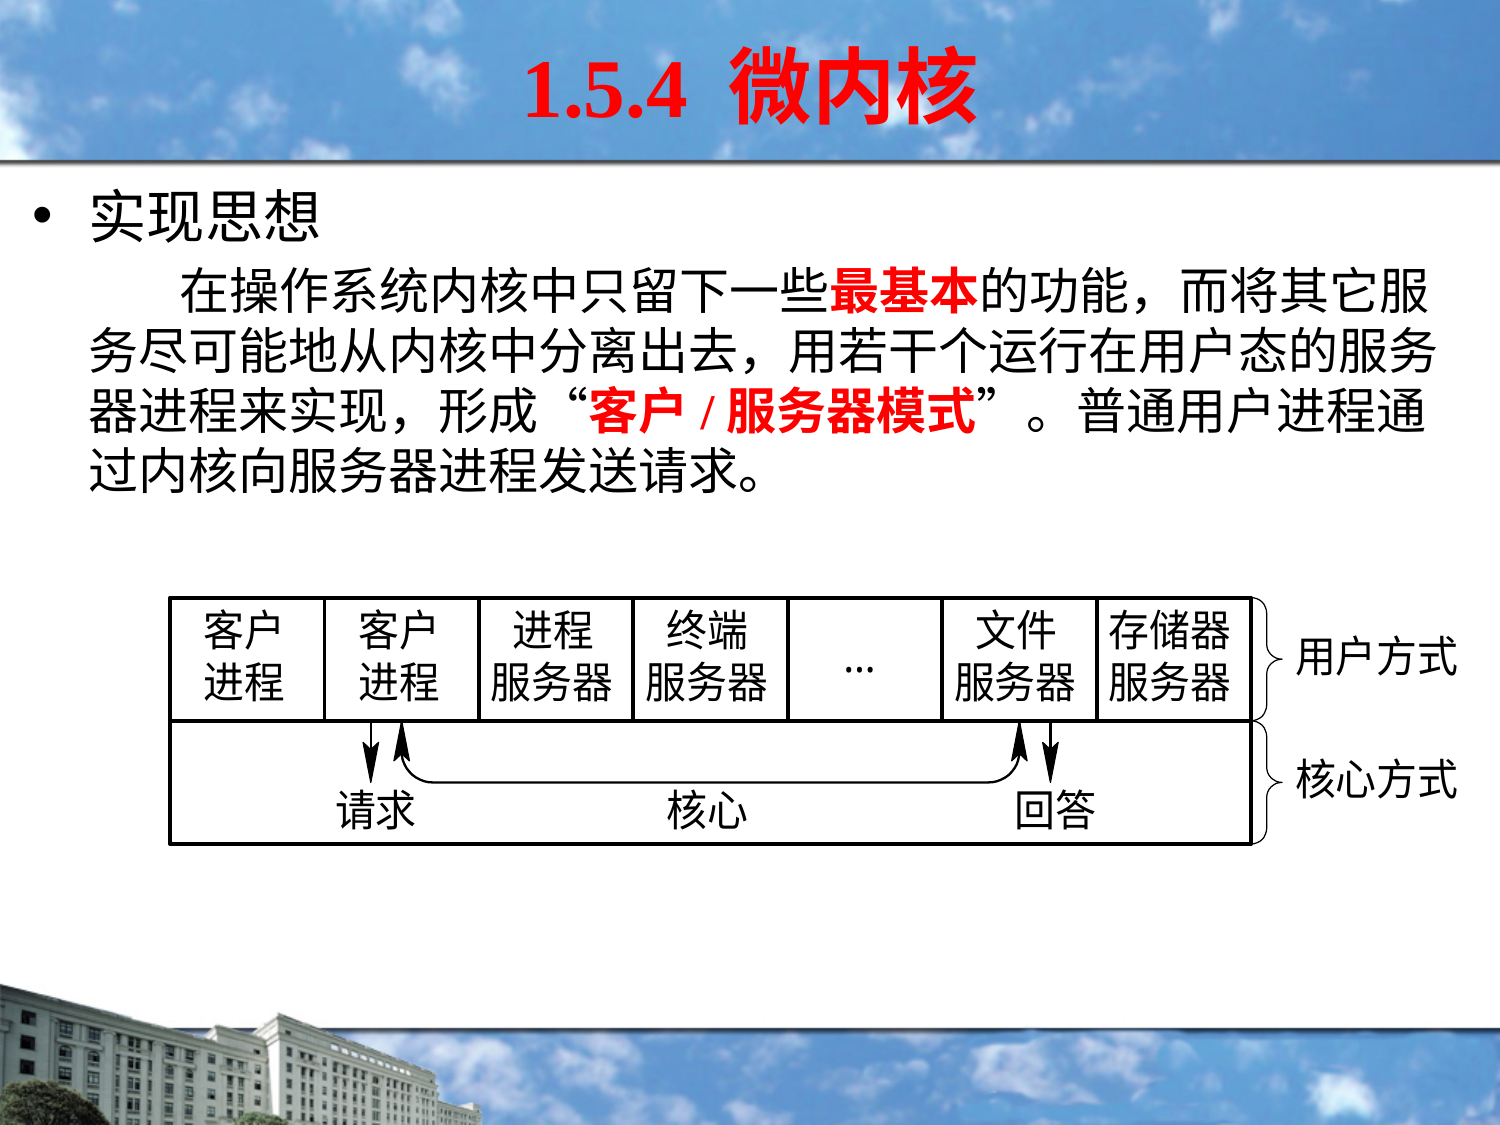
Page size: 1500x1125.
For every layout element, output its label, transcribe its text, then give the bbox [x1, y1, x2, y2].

picture [0, 0, 1500, 1125]
text_box 实现思想 在操作系统内核中只留下一些最基本的功能，而将其它服务尽可能地从内核中分离出去，用若干个运行在用户态的服务器进程来实现，形成“客户/服务器模式”。普通用户进程通过内核向服务器进程发送请求。 [17, 172, 1489, 1000]
title 1.5.4 微内核 [75, 7, 1425, 161]
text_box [155, 583, 1500, 858]
